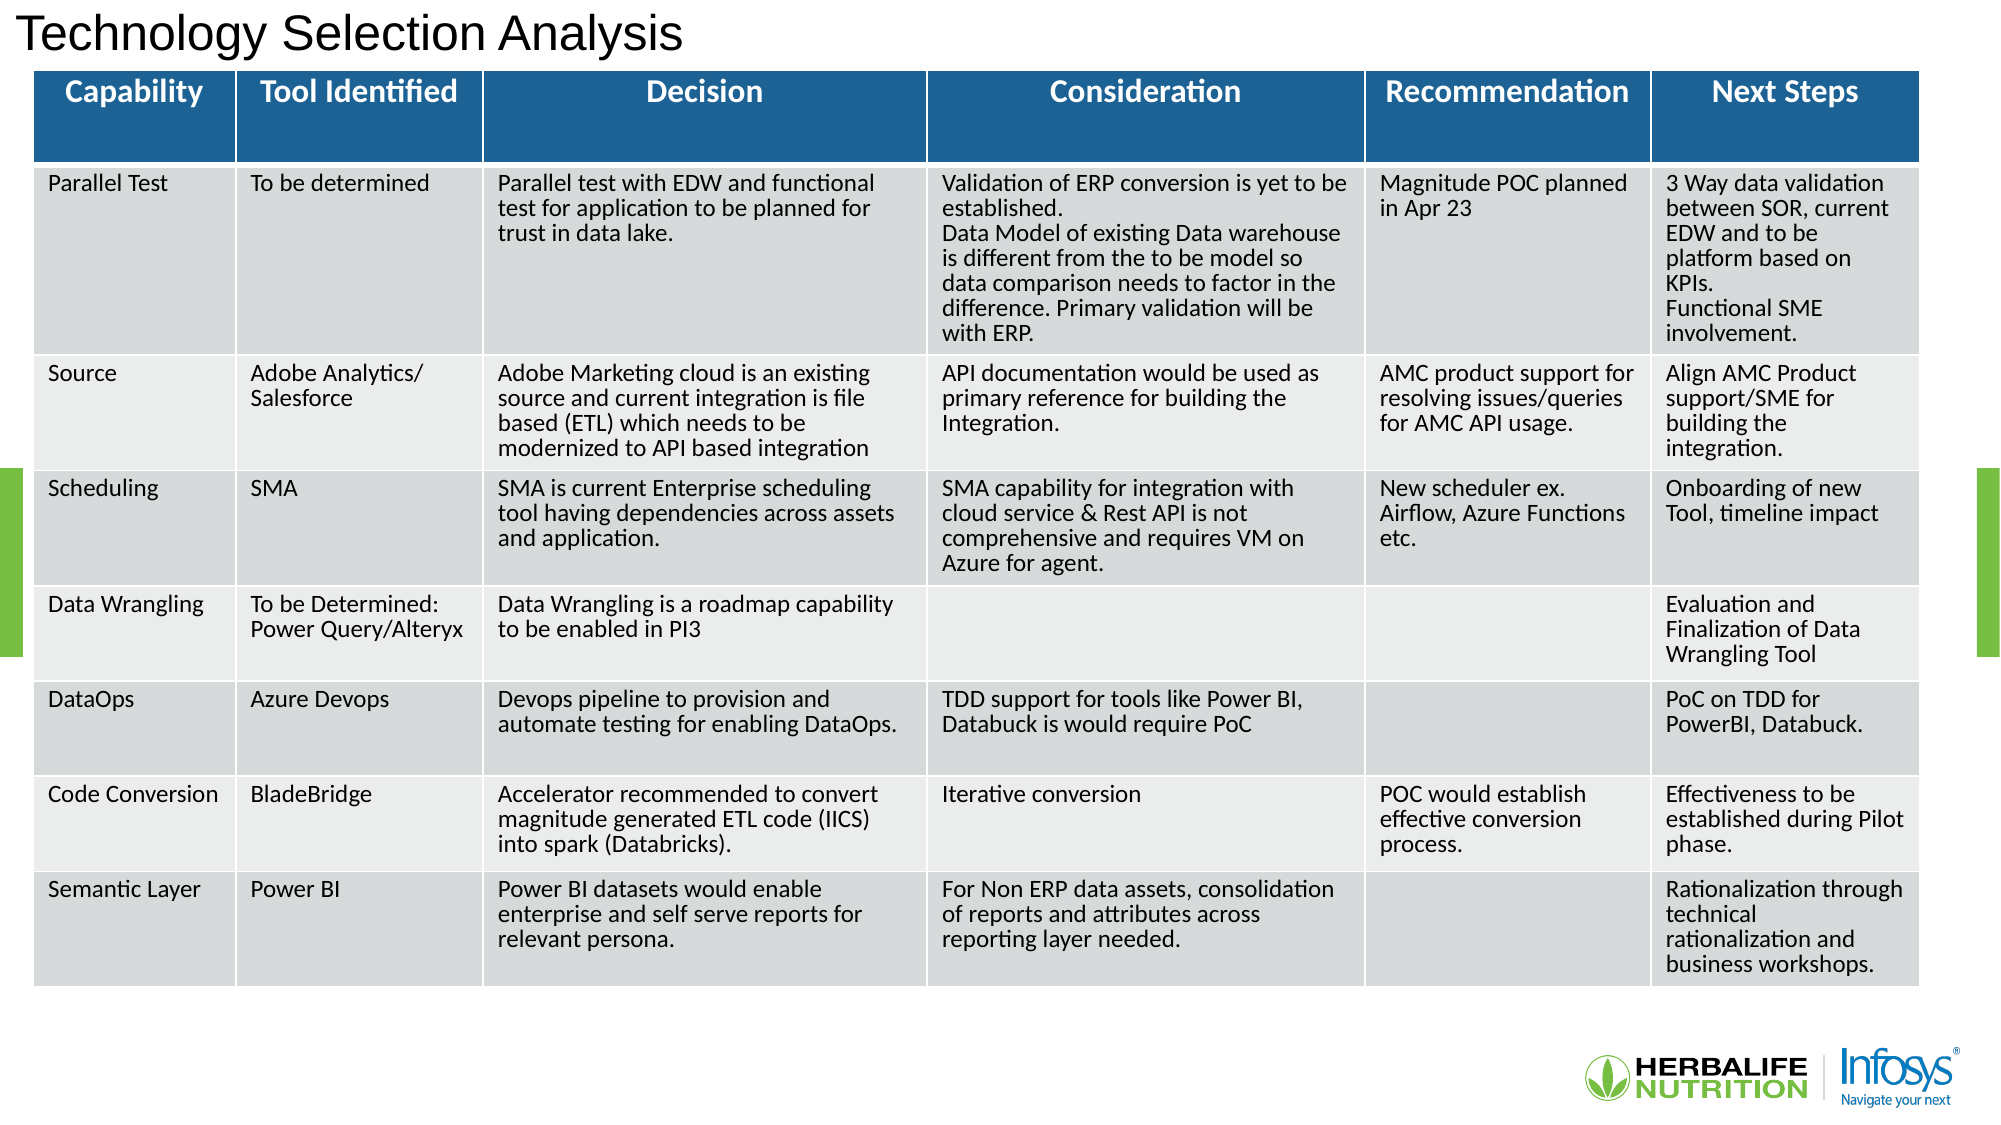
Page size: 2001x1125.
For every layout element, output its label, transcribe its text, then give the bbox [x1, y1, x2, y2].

table_header Consideration [928, 71, 1364, 162]
table_cell Data Wrangling is a roadmap capability to be enabled in PI3 [484, 587, 926, 680]
table_cell To be determined [237, 168, 482, 354]
table_cell Magnitude POC planned in Apr 23 [1366, 168, 1650, 354]
table_header Decision [484, 71, 926, 162]
table_cell Code Conversion [34, 777, 235, 871]
table_cell Source [34, 356, 235, 470]
table_cell POC would establish effective conversion process. [1366, 777, 1650, 871]
table_cell Onboarding of new Tool, timeline impact [1652, 471, 1919, 585]
table_cell Evaluation and Finalization of Data Wrangling Tool [1652, 587, 1919, 680]
table_cell Devops pipeline to provision and automate testing for enabling DataOps. [484, 682, 926, 775]
table_cell [928, 587, 1364, 680]
table_cell AMC product support for resolving issues/queries for AMC API usage. [1366, 356, 1650, 470]
table_cell Semantic Layer [34, 872, 235, 986]
table_cell To be Determined: Power Query/Alteryx [237, 587, 482, 680]
table_cell Power BI datasets would enable enterprise and self serve reports for relevant persona. [484, 872, 926, 986]
table_cell New scheduler ex. Airflow, Azure Functions etc. [1366, 471, 1650, 585]
picture [1585, 1055, 1807, 1101]
table_cell Iterative conversion [928, 777, 1364, 871]
table_cell Adobe Marketing cloud is an existing source and current integration is file based (ETL) which needs to be modernized to API based integration [484, 356, 926, 470]
table_header Capability [34, 71, 235, 162]
table_cell Rationalization through technical rationalization and business workshops. [1652, 872, 1919, 986]
table_cell SMA is current Enterprise scheduling tool having dependencies across assets and application. [484, 471, 926, 585]
picture [1842, 1047, 1960, 1108]
table_header Recommendation [1366, 71, 1650, 162]
table_cell Azure Devops [237, 682, 482, 775]
table_cell Align AMC Product support/SME for building the integration. [1652, 356, 1919, 470]
table_header Next Steps [1652, 71, 1919, 162]
table_cell Parallel Test [34, 168, 235, 354]
table_cell For Non ERP data assets, consolidation of reports and attributes across reporting layer needed. [928, 872, 1364, 986]
title Technology Selection Analysis [0, 0, 1920, 70]
table_cell 3 Way data validation between SOR, current EDW and to be platform based on KPIs. Functional SME involvement. [1652, 168, 1919, 354]
table_cell Validation of ERP conversion is yet to be established. Data Model of existing Data warehouse is different from the to be model so data comparison needs to factor in the difference. Primary validation will be with ERP. [928, 168, 1364, 354]
table_cell [1366, 682, 1650, 775]
table_cell Adobe Analytics/ Salesforce [237, 356, 482, 470]
table_cell Accelerator recommended to convert magnitude generated ETL code (IICS) into spark (Databricks). [484, 777, 926, 871]
table_cell Data Wrangling [34, 587, 235, 680]
table_cell TDD support for tools like Power BI, Databuck is would require PoC [928, 682, 1364, 775]
table_header Tool Identified [237, 71, 482, 162]
table_cell DataOps [34, 682, 235, 775]
table_cell PoC on TDD for PowerBI, Databuck. [1652, 682, 1919, 775]
table_cell API documentation would be used as primary reference for building the Integration. [928, 356, 1364, 470]
table_cell SMA capability for integration with cloud service & Rest API is not comprehensive and requires VM on Azure for agent. [928, 471, 1364, 585]
table_cell [1366, 872, 1650, 986]
table_cell Effectiveness to be established during Pilot phase. [1652, 777, 1919, 871]
table_cell Power BI [237, 872, 482, 986]
table_cell BladeBridge [237, 777, 482, 871]
table_cell Parallel test with EDW and functional test for application to be planned for trust in data lake. [484, 168, 926, 354]
table_cell SMA [237, 471, 482, 585]
table_cell [1366, 587, 1650, 680]
table_cell Scheduling [34, 471, 235, 585]
